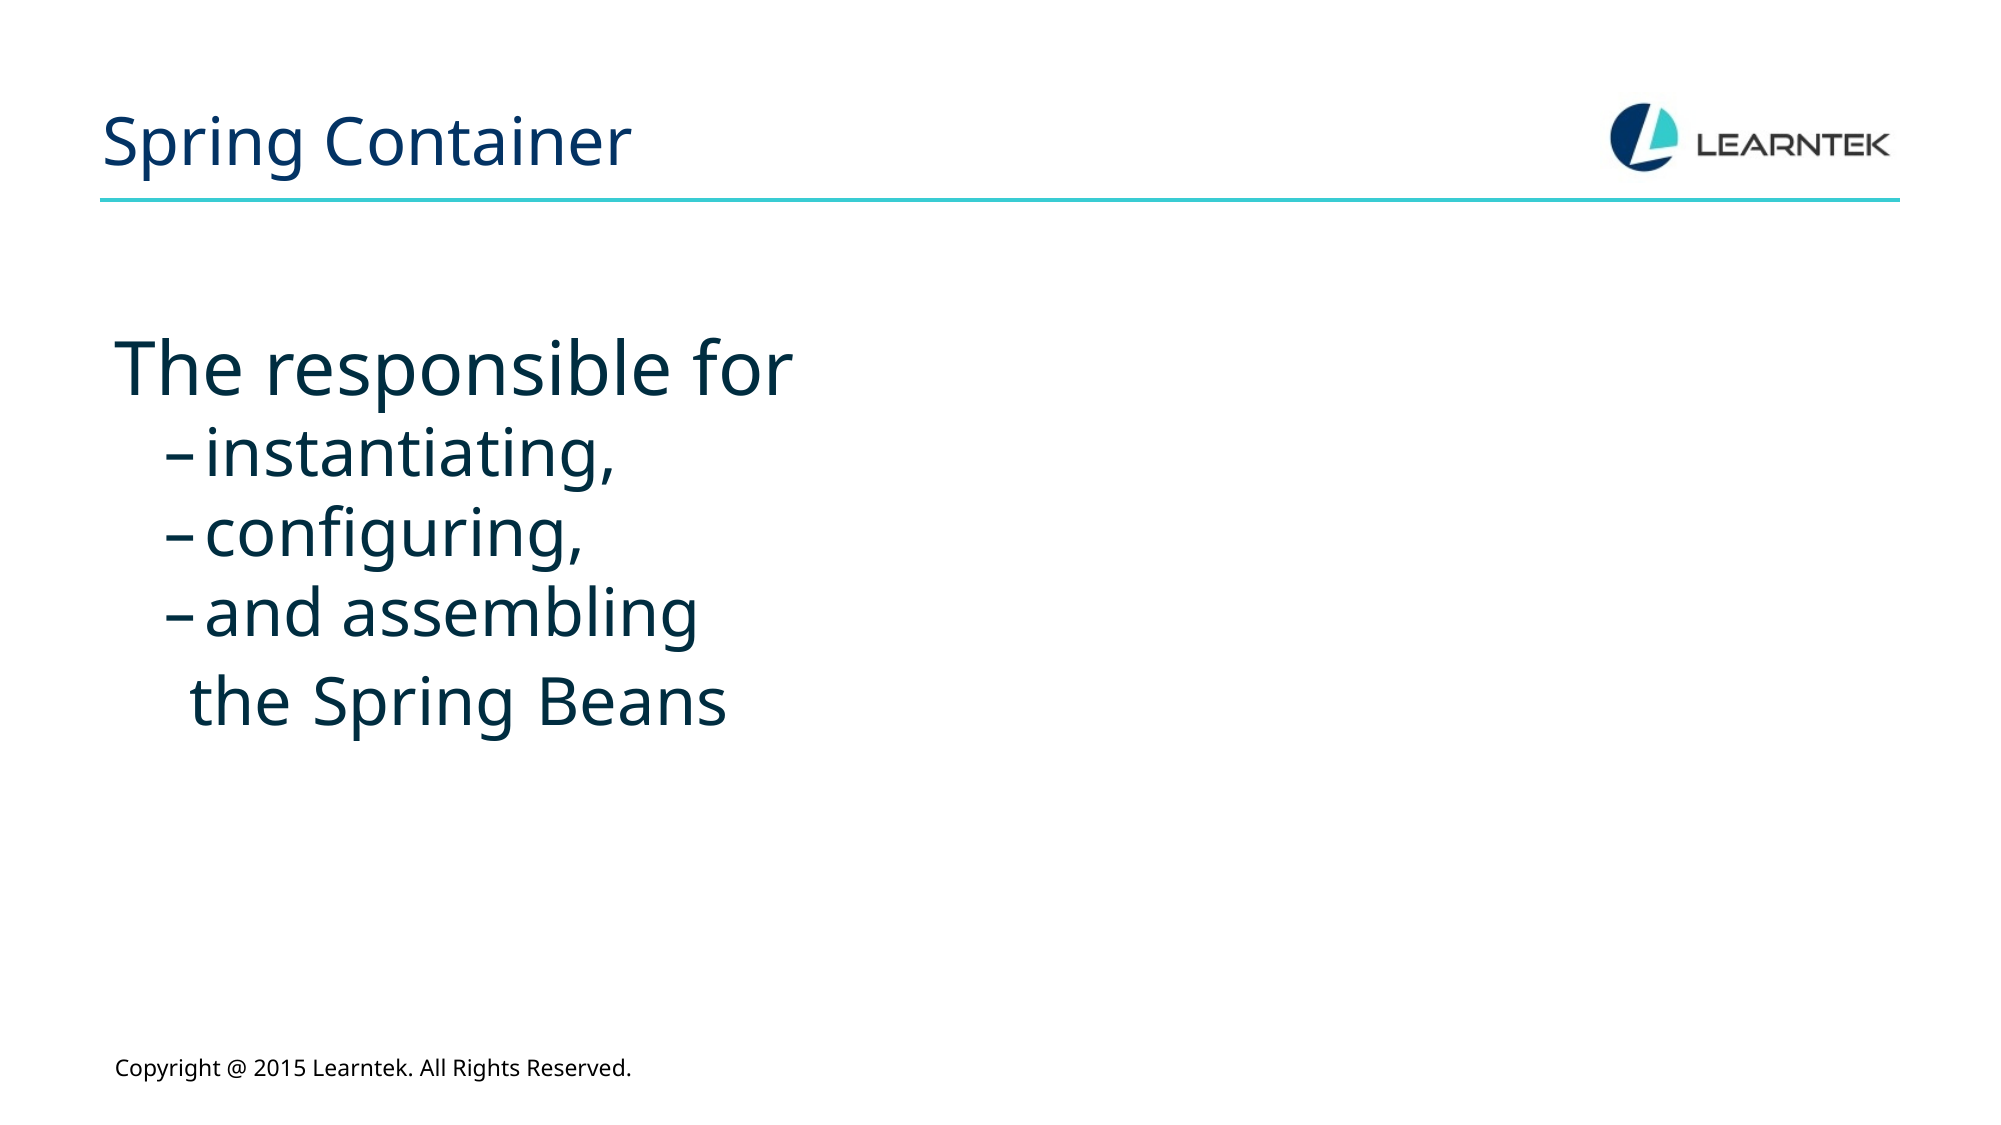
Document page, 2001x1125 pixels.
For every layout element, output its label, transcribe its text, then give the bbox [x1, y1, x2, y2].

footer Copyright @ 2015 Learntek. All Rights Reserved. [99, 1044, 1138, 1090]
picture [1600, 92, 1901, 183]
list The responsible for instantiating, configuring, and assembling the Spring Beans [99, 312, 1901, 1013]
title Spring Container [87, 20, 1513, 188]
